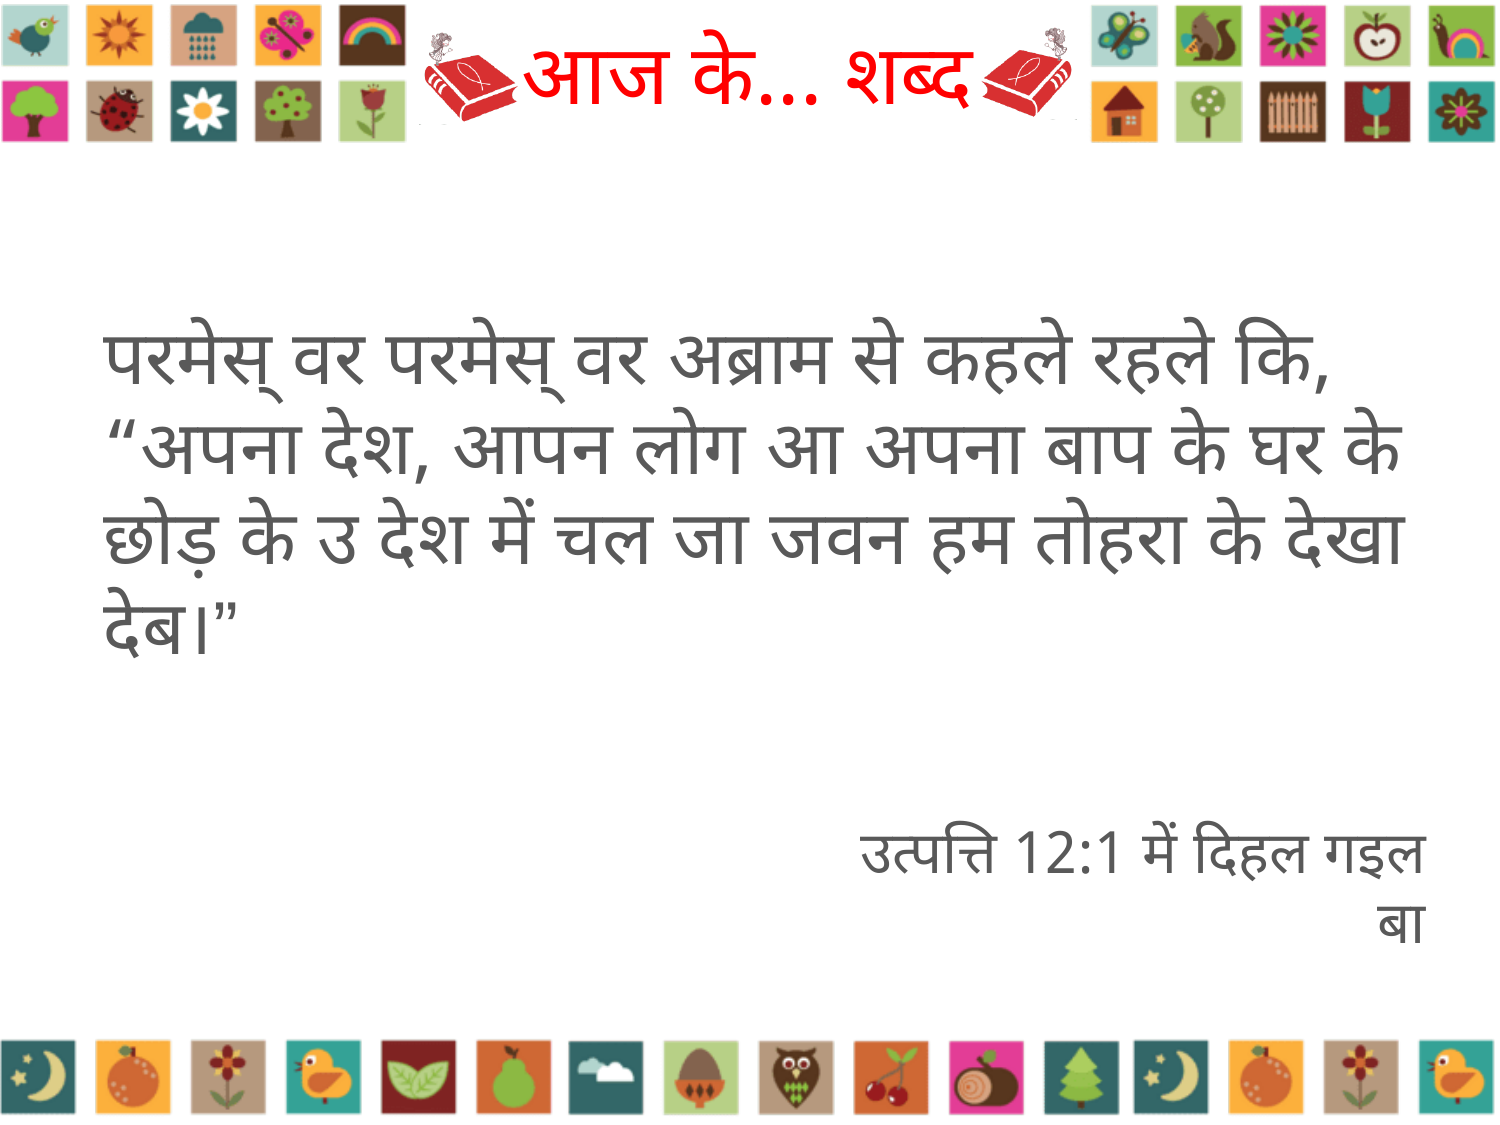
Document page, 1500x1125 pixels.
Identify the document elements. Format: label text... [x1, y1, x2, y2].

text_box परमेस् वर परमेस् वर अब्राम से कहले रहले कि, “अपना देश, आपन लोग आ अपना बाप के घर के छोड़ के उ देश में चल जा जवन हम तोहरा के देखा देब।” [88, 302, 1459, 678]
text_box आज के... शब्द [425, 13, 1077, 129]
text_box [0, 1028, 1500, 1118]
text_box उत्पत्ति 12:1 में दिहल गइल बा [808, 807, 1441, 963]
picture [0, 3, 550, 150]
picture [950, 3, 1500, 150]
